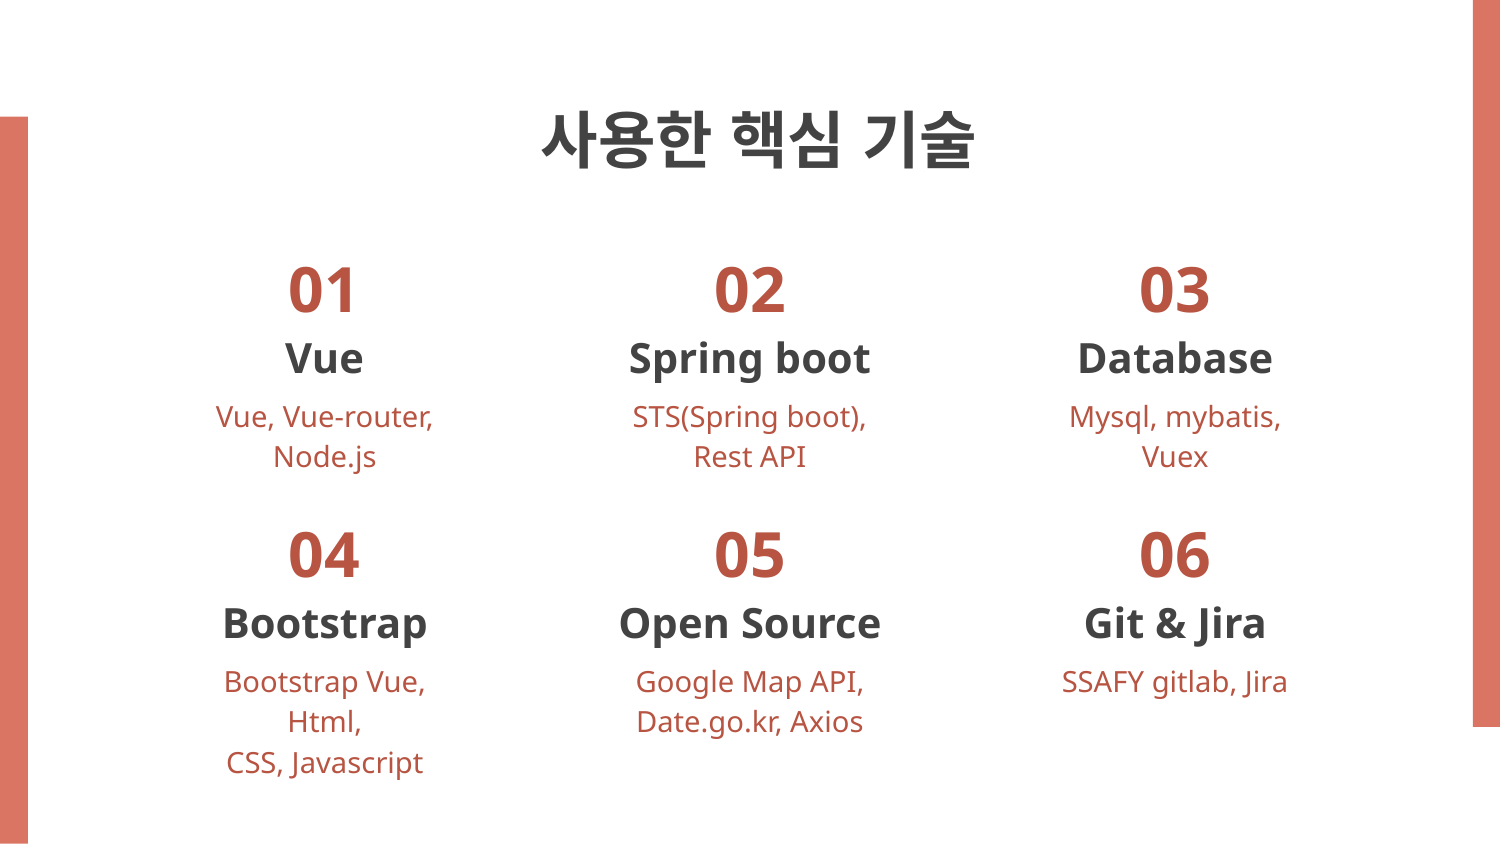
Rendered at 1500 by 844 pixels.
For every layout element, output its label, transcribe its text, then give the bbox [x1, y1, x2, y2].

title Vue [158, 329, 492, 397]
title 06 [1076, 514, 1275, 591]
title 02 [651, 249, 849, 326]
subtitle SSAFY gitlab, Jira [1022, 643, 1329, 744]
subtitle Mysql, mybatis, Vuex [1022, 378, 1329, 479]
subtitle Vue, Vue-router, Node.js [171, 378, 479, 479]
subtitle Google Map API, Date.go.kr, Axios [596, 643, 904, 744]
subtitle STS(Spring boot), Rest API [596, 378, 904, 479]
title Spring boot [583, 329, 917, 397]
title 03 [1076, 249, 1275, 326]
title Open Source [583, 595, 917, 662]
title Bootstrap [158, 595, 492, 662]
subtitle Bootstrap Vue, Html, CSS, Javascript [171, 643, 479, 744]
title 사용한 핵심 기술 [455, 80, 1064, 198]
title 01 [225, 249, 424, 326]
title Database [1008, 329, 1342, 397]
title Git & Jira [1008, 595, 1342, 662]
title 05 [651, 514, 849, 591]
title 04 [225, 514, 424, 591]
